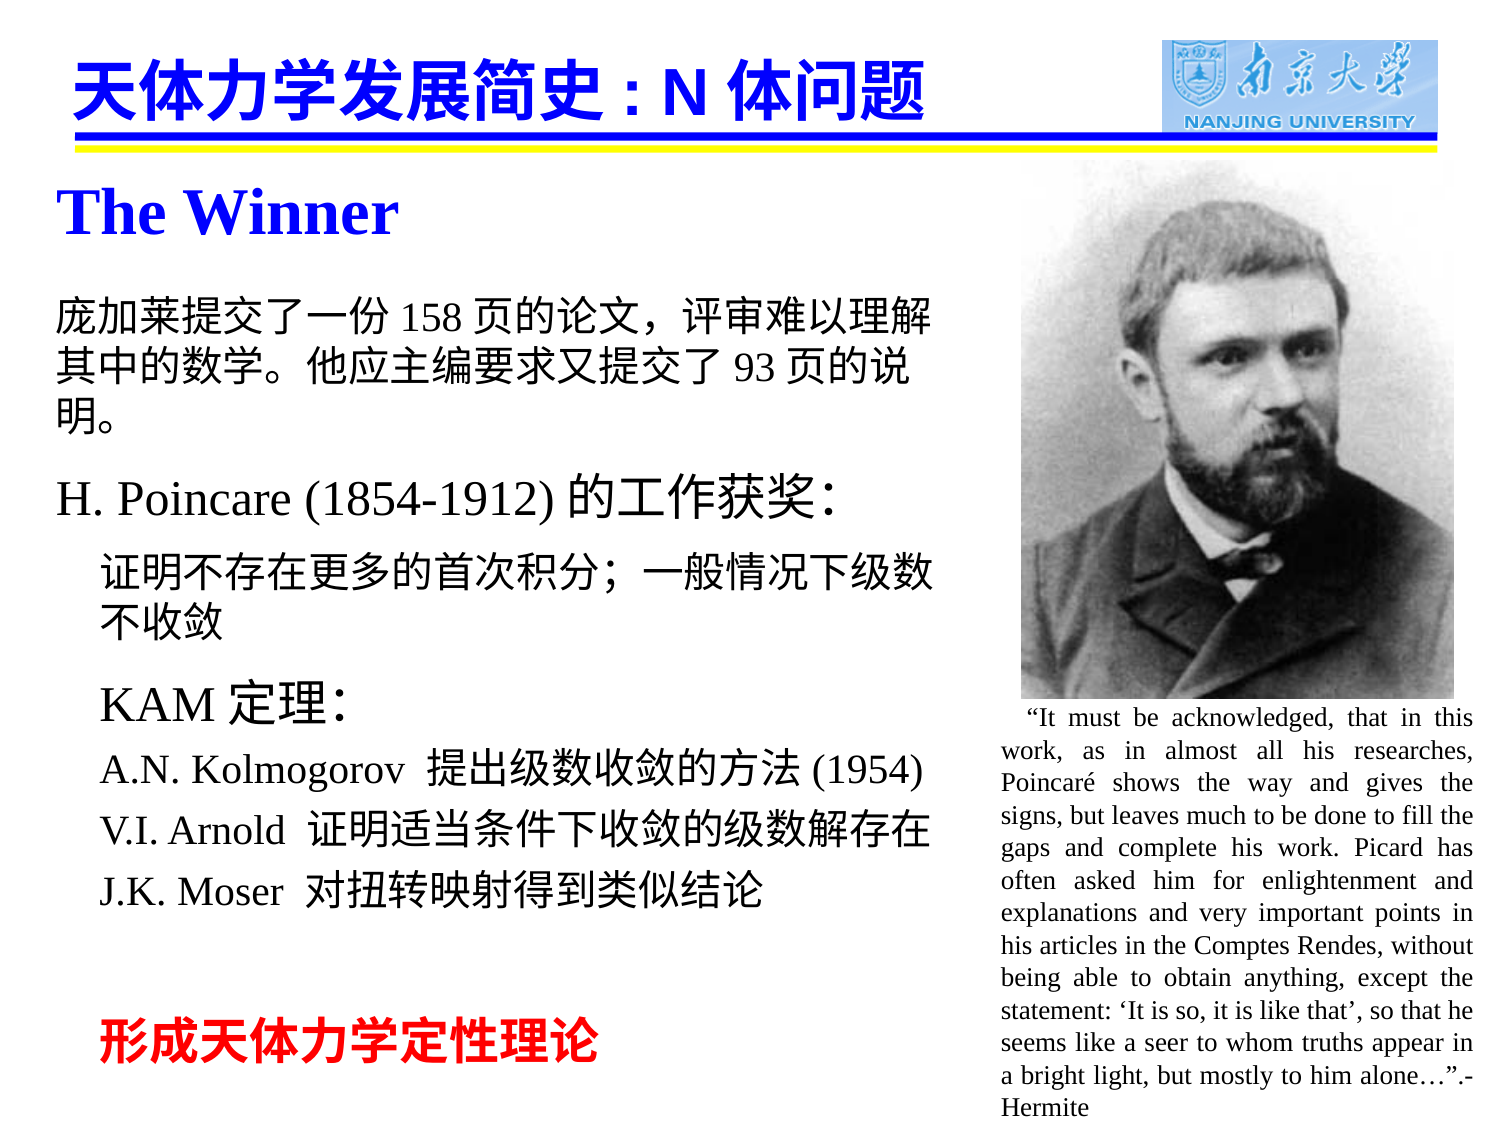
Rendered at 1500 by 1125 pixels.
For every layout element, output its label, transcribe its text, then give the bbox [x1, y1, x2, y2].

picture [1162, 40, 1438, 132]
picture [1021, 160, 1454, 699]
text_box “It must be acknowledged, that in this work, as in almost all his researches, Poincaré shows the way and gives the signs, but leaves much to be done to fill the gaps and complete his work. Picard has often asked him for enlightenment and explanations and very important points in his articles in the Comptes Rendes, without being able to obtain anything, except the statement: ‘It is so, it is like that’, so that he seems like a seer to whom truths appear in a bright light, but mostly to him alone…”.- Hermite [986, 692, 1489, 1114]
text_box 庞加莱提交了一份158页的论文，评审难以理解其中的数学。他应主编要求又提交了93页的说明。 H. Poincare (1854-1912)的工作获奖： 证明不存在更多的首次积分；一般情况下级数不收敛 KAM定理： A.N. Kolmogorov 提出级数收敛的方法(1954) V.I. Arnold 证明适当条件下收敛的级数解存在 J.K. Moser 对扭转映射得到类似结论 形成天体力学定性理论 [41, 282, 963, 1077]
title 天体力学发展简史: N体问题 [56, 30, 1132, 148]
list The Winner [41, 160, 1020, 268]
